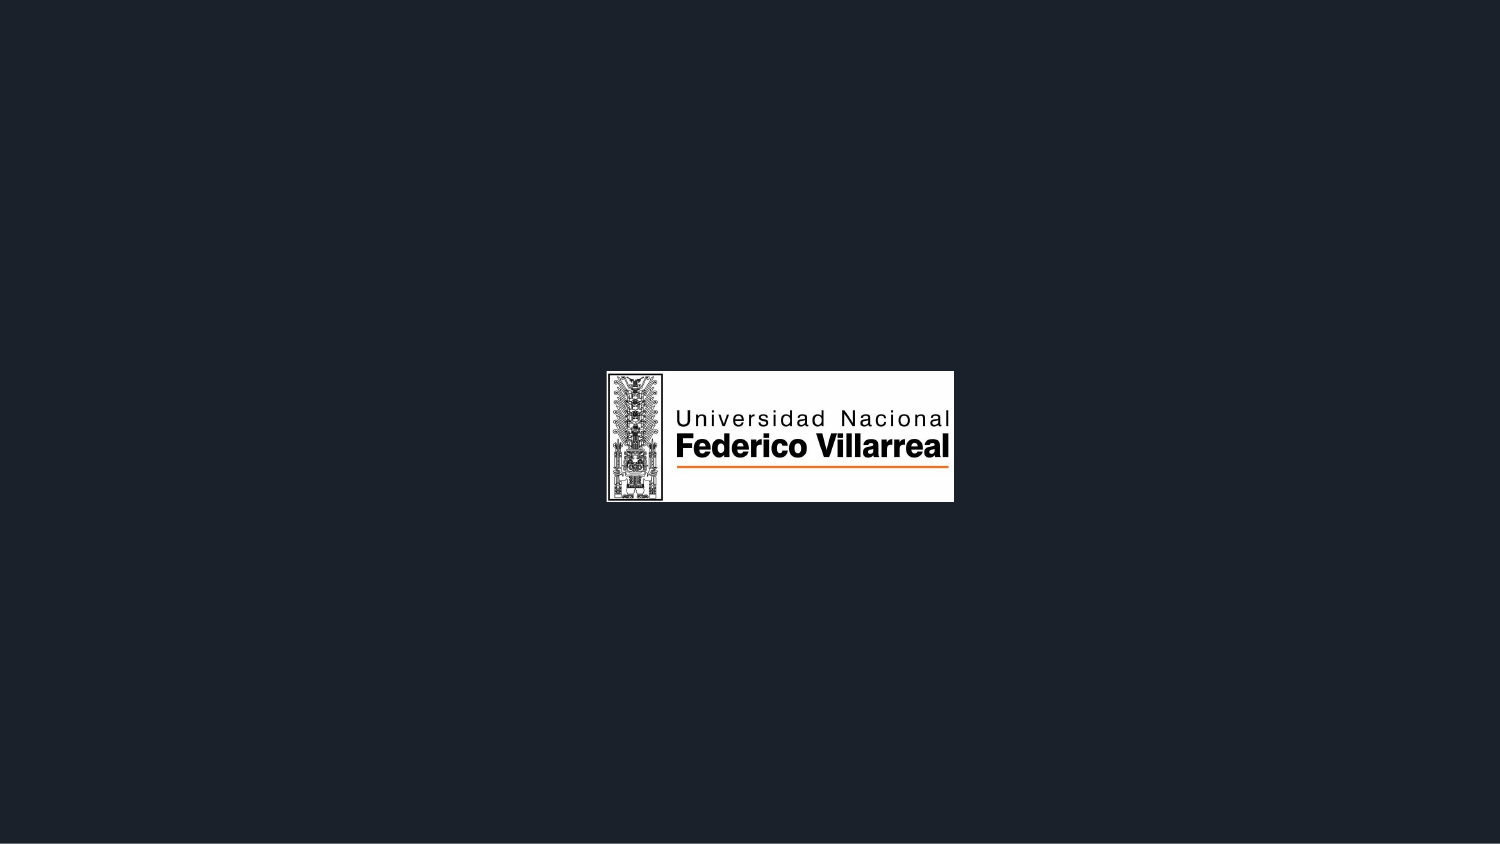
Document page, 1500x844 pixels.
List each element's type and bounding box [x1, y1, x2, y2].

text_box [0, 0, 1500, 844]
text_box [606, 371, 954, 502]
